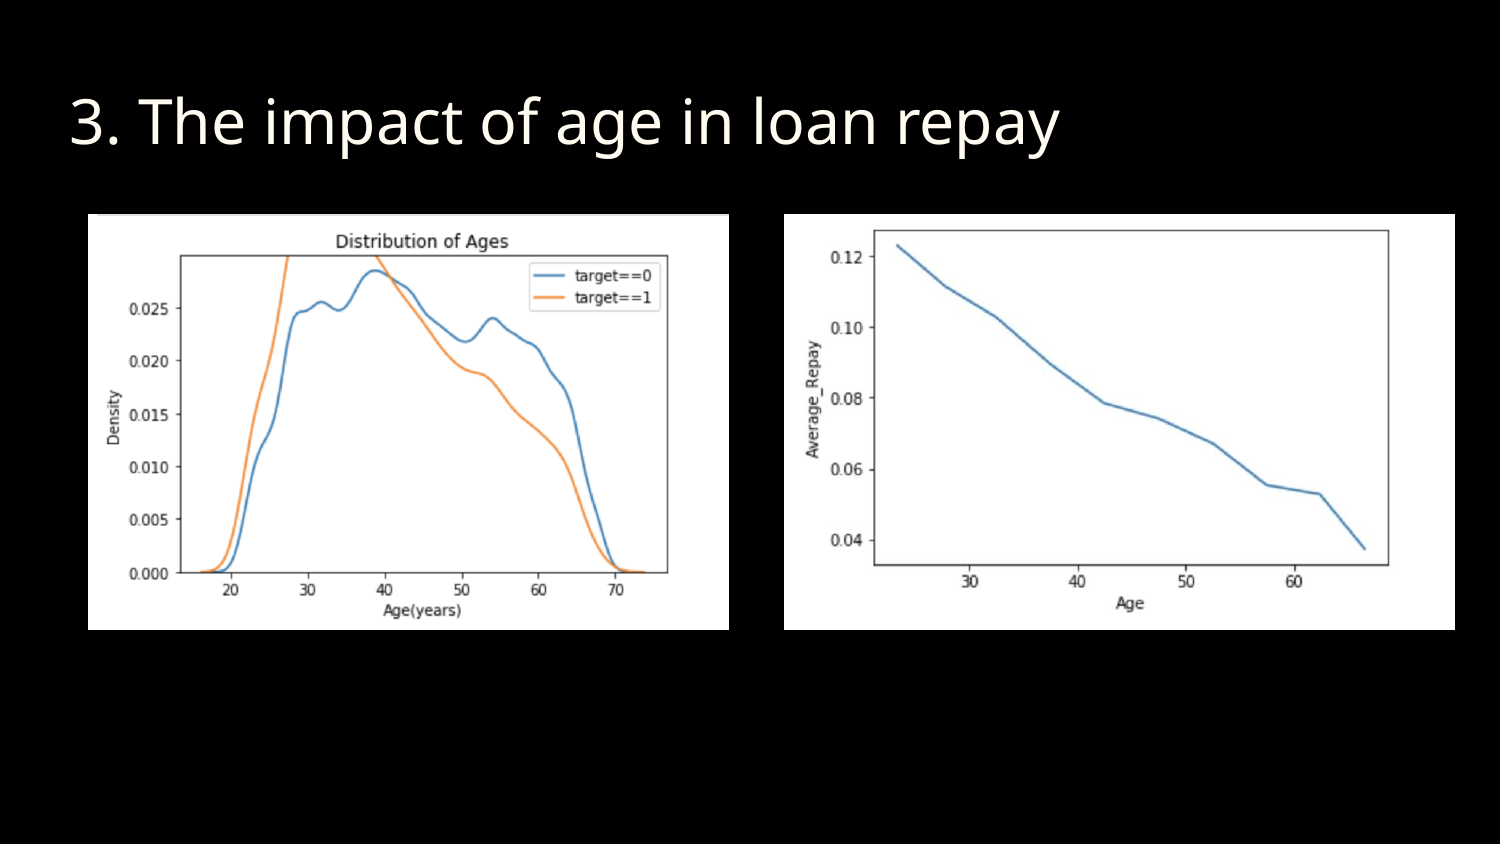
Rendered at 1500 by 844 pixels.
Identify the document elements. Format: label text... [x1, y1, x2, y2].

title 3. The impact of age in loan repay [54, 0, 1387, 172]
picture [88, 213, 730, 630]
picture [784, 213, 1455, 630]
